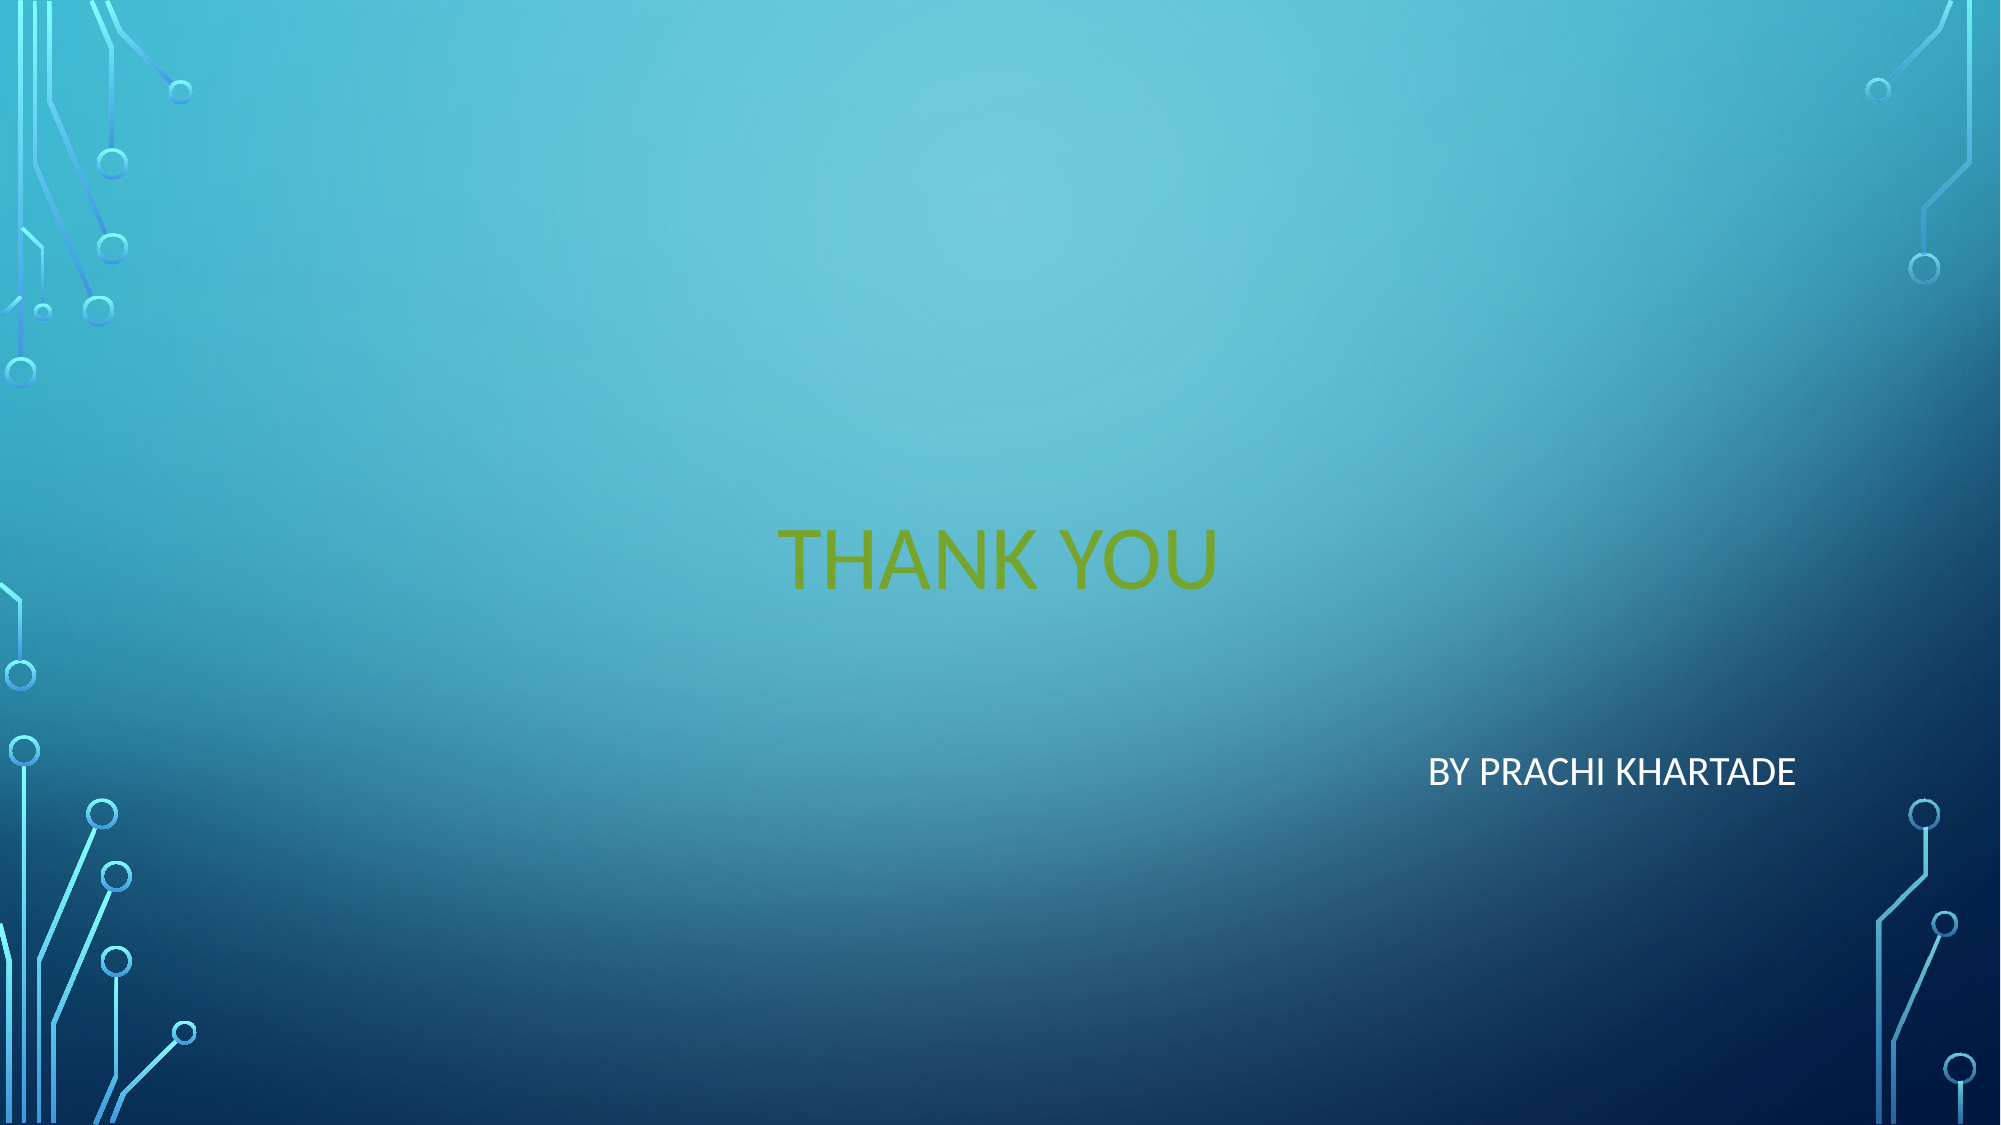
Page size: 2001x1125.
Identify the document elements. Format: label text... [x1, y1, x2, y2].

list By Prachi Khartade [187, 725, 1813, 952]
title THANK YOU [136, 114, 1862, 617]
